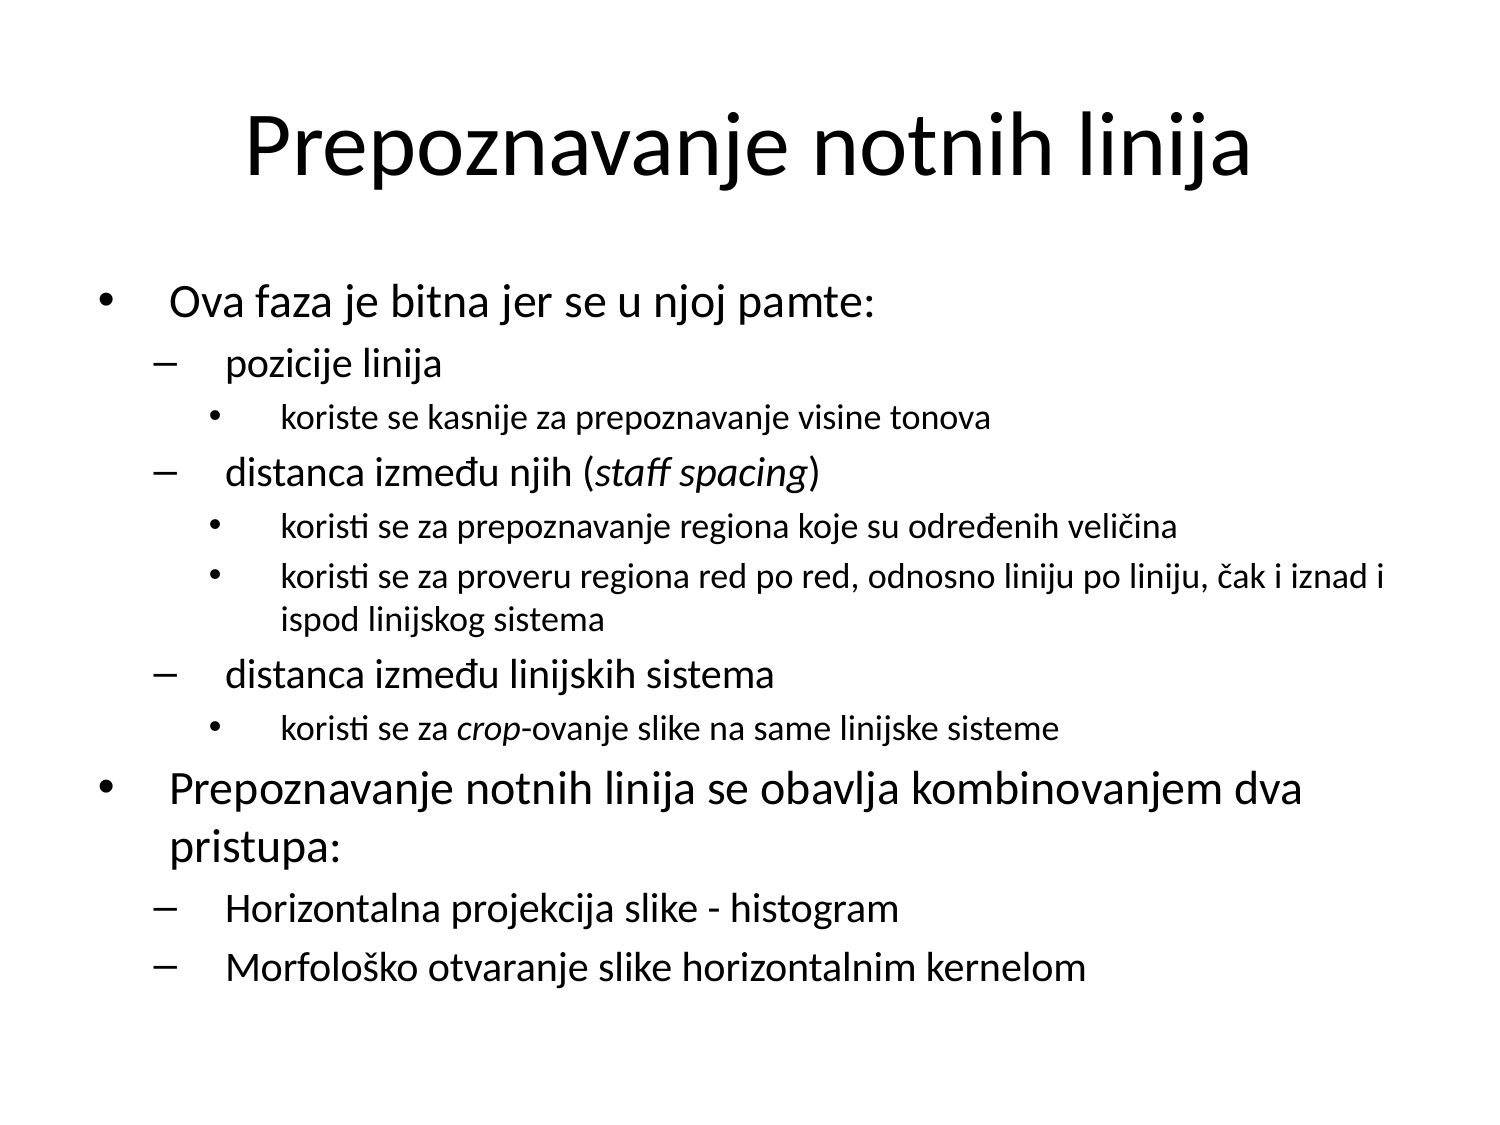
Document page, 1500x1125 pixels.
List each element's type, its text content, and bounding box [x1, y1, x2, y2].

list Ova faza je bitna jer se u njoj pamte: pozicije linija koriste se kasnije za prepoznavanje visine tonova distanca između njih (staff spacing) koristi se za prepoznavanje regiona koje su određenih veličina koristi se za proveru regiona red po red, odnosno liniju po liniju, čak i iznad i ispod linijskog sistema distanca između linijskih sistema koristi se za crop-ovanje slike na same linijske sisteme Prepoznavanje notnih linija se obavlja kombinovanjem dva pristupa: Horizontalna projekcija slike - histogram Morfološko otvaranje slike horizontalnim kernelom [75, 262, 1425, 1005]
title Prepoznavanje notnih linija [75, 45, 1425, 233]
